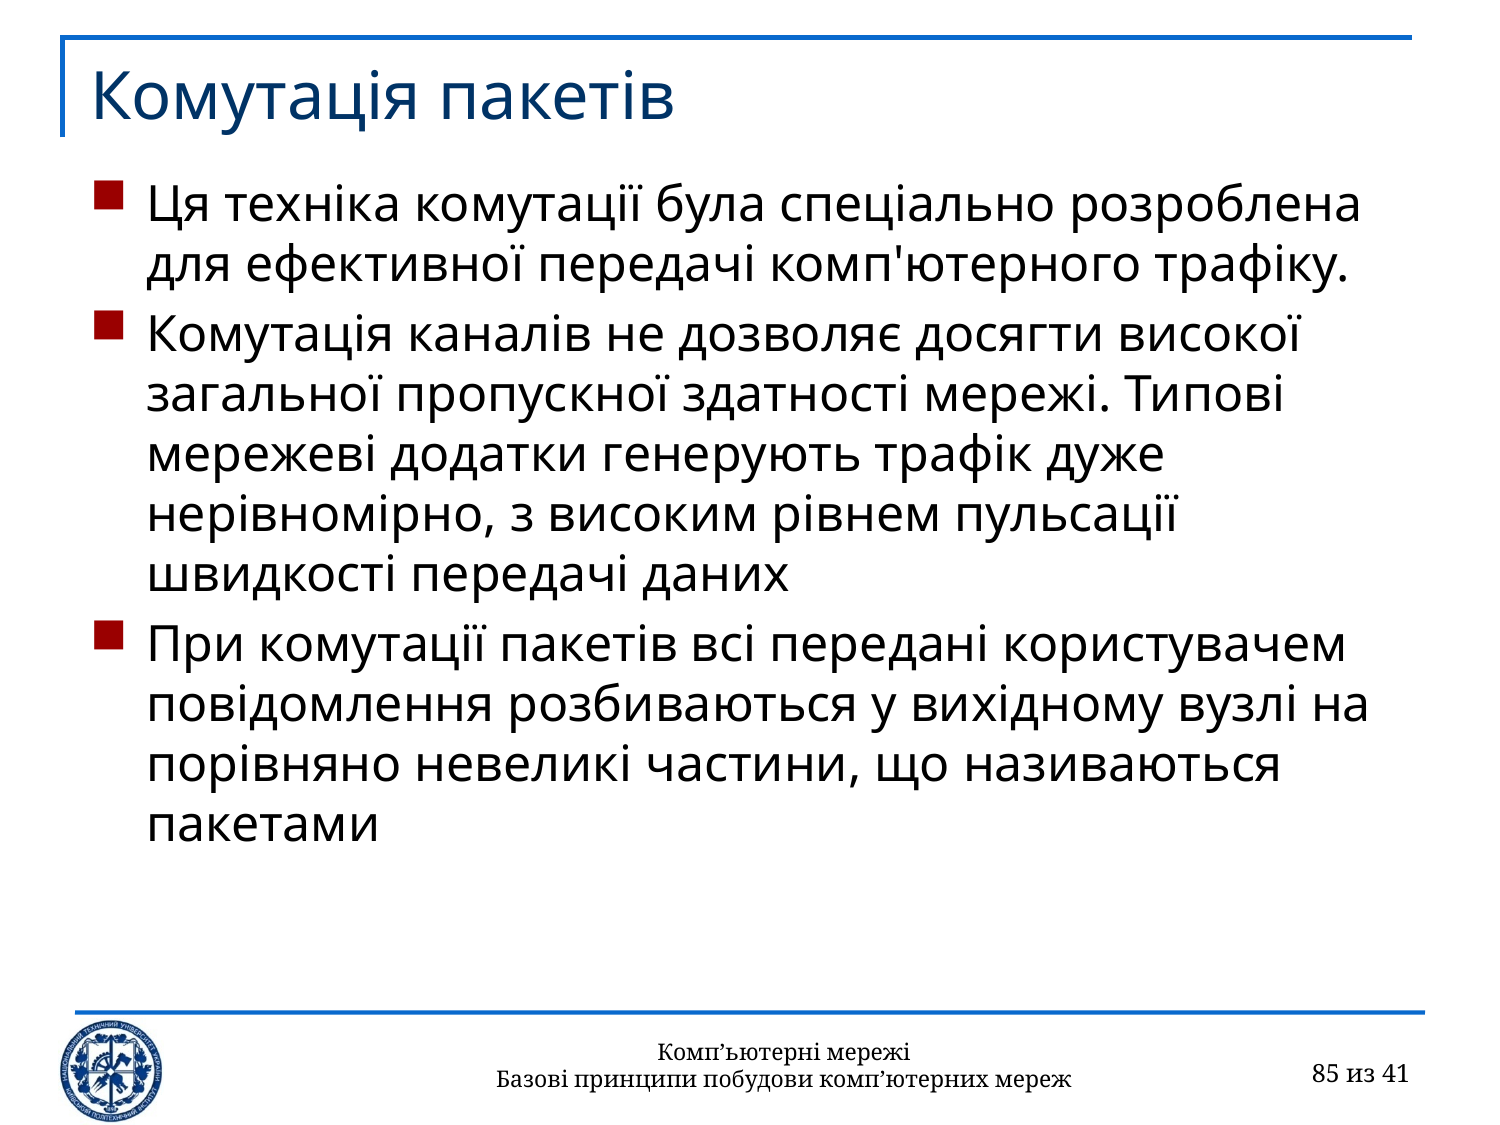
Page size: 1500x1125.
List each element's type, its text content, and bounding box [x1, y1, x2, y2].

list Ця техніка комутації була спеціально розроблена для ефективної передачі комп'ютерного трафіку. Комутація каналів не дозволяє досягти високої загальної пропускної здатності мережі. Типові мережеві додатки генерують трафік дуже нерівномірно, з високим рівнем пульсації швидкості передачі даних При комутації пакетів всі передані користувачем повідомлення розбиваються у вихідному вузлі на порівняно невеликі частини, що називаються пакетами [74, 163, 1426, 1006]
title Комутація пакетів [74, 45, 1426, 141]
footer Комп’ьютерні мережі Базові принципи побудови комп’ютерних мереж [466, 1024, 1102, 1101]
picture [58, 1017, 165, 1125]
slide_number 85 из 41 [1074, 1023, 1426, 1100]
